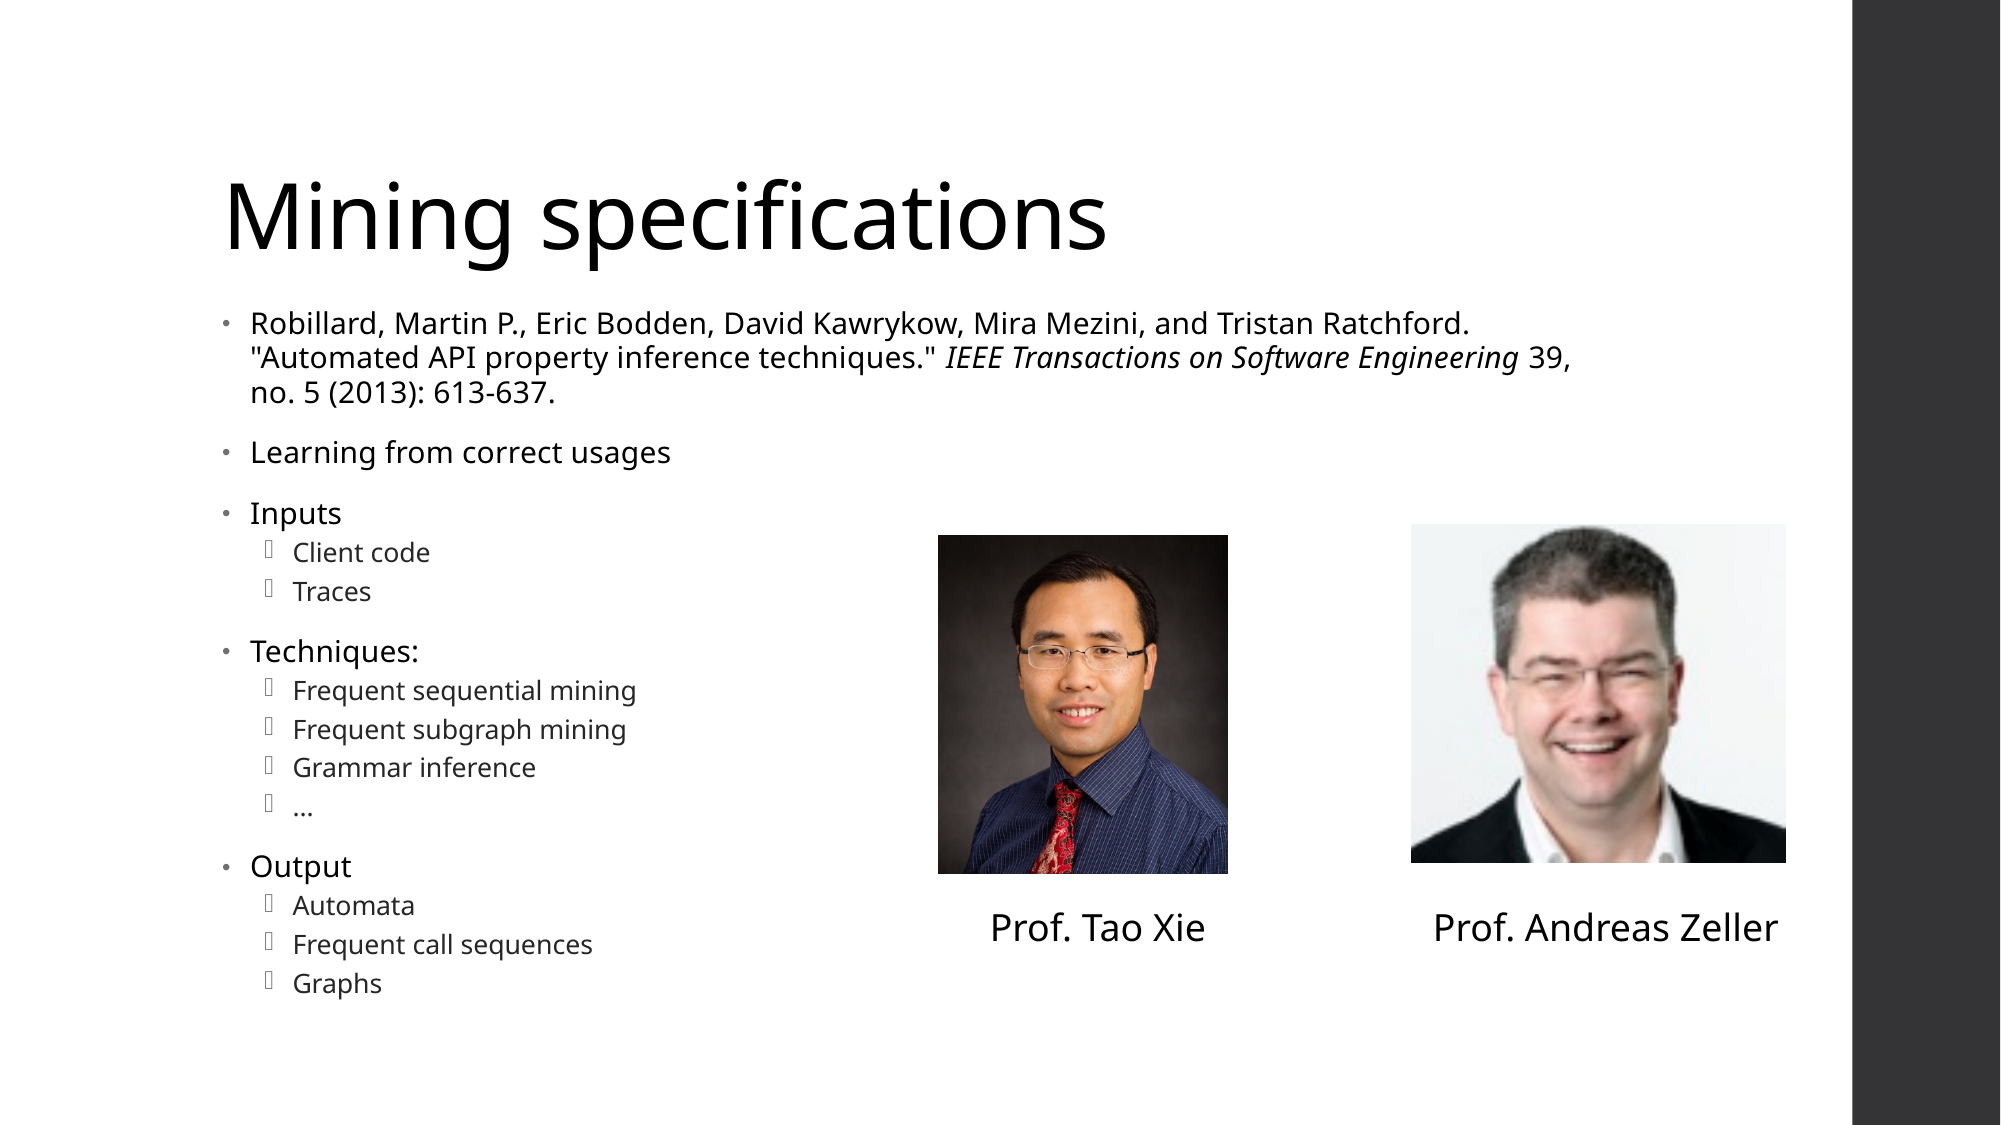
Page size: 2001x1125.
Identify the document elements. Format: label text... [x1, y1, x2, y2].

picture [937, 535, 1228, 874]
text_box Prof. Tao Xie [975, 896, 1222, 956]
list Robillard, Martin P., Eric Bodden, David Kawrykow, Mira Mezini, and Tristan Ratchford. "Automated API property inference techniques." IEEE Transactions on Software Engineering 39, no. 5 (2013): 613-637. Learning from correct usages Inputs Client code Traces Techniques: Frequent sequential mining Frequent subgraph mining Grammar inference … Output Automata Frequent call sequences Graphs [206, 299, 1617, 1014]
text_box Prof. Andreas Zeller [1418, 896, 1795, 956]
title Mining specifications [206, 60, 1797, 278]
picture [1411, 524, 1786, 863]
